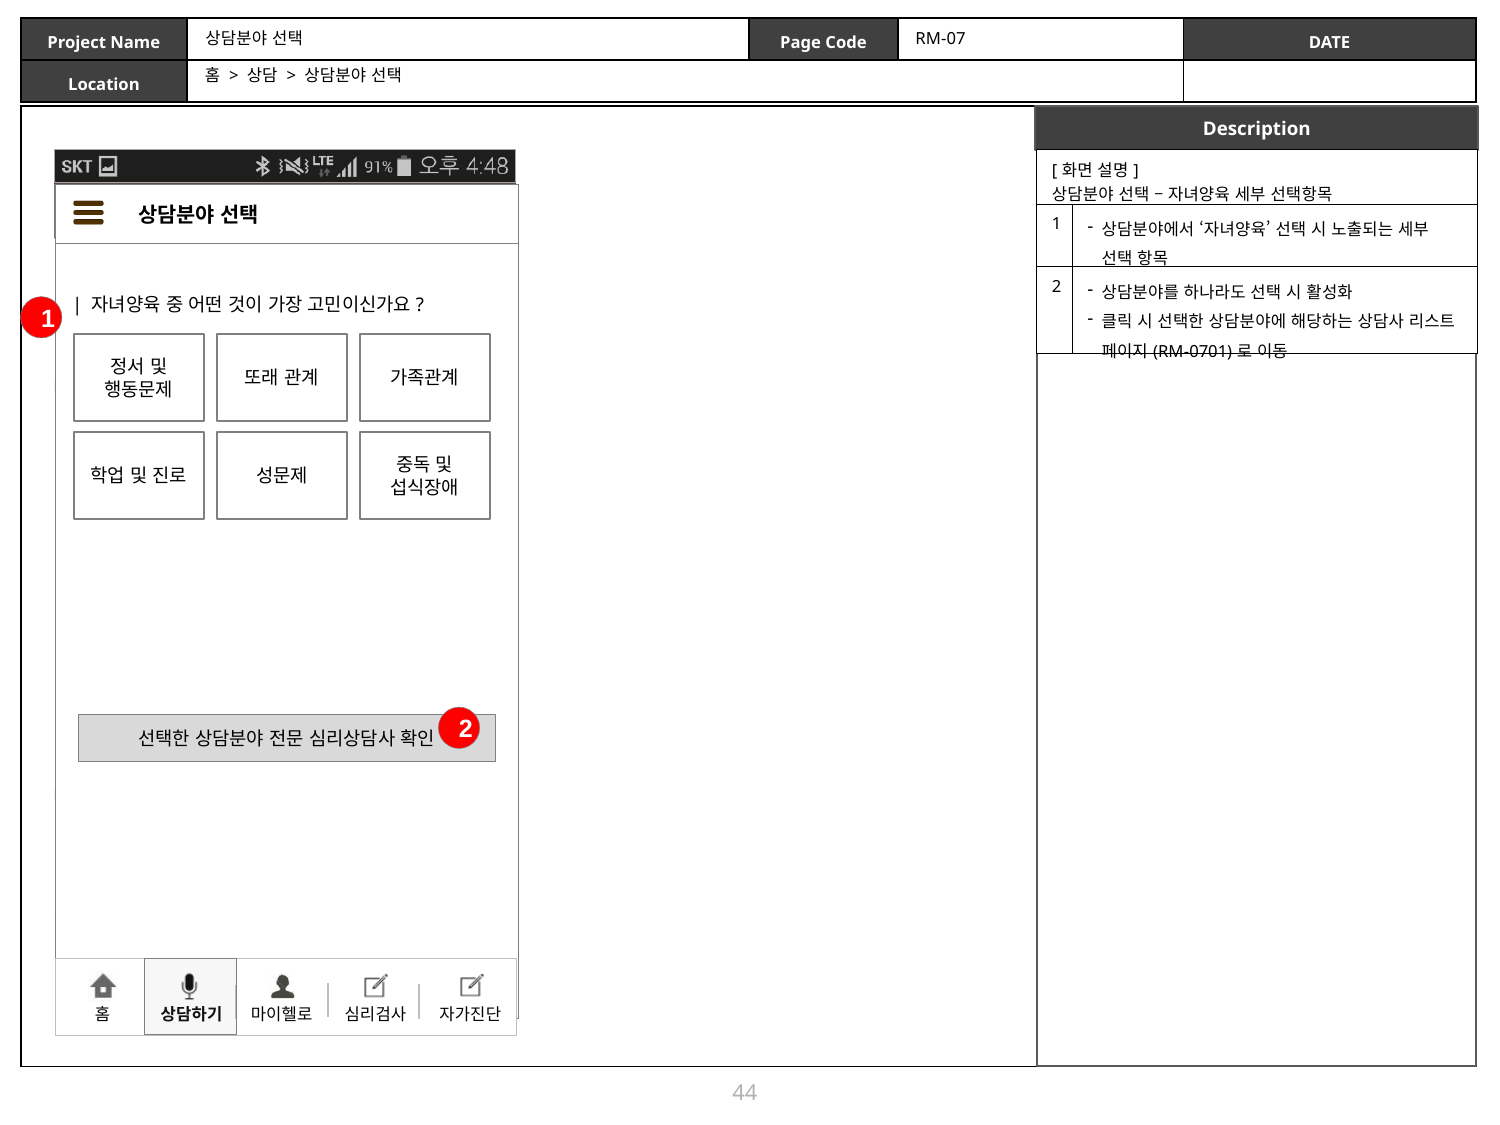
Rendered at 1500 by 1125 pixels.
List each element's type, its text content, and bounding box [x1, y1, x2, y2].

table_cell 2 [1037, 267, 1072, 353]
text_box RM-07 [900, 20, 981, 55]
table_header [화면 설명] 상담분야 선택 – 자녀양육 세부 선택항목 [1037, 150, 1477, 204]
text_box 홈 > 상담 > 상담분야 선택 [190, 57, 417, 93]
text_box 상담분야 선택 [190, 20, 319, 55]
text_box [54, 957, 520, 1036]
text_box 1 [18, 294, 48, 341]
picture [39, 167, 136, 257]
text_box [53, 148, 516, 957]
table_cell 1 [1037, 205, 1072, 266]
slide_number 44 [569, 1063, 920, 1124]
table_cell 상담분야에서 ‘자녀양육’ 선택 시 노출되는 세부 선택 항목 [1073, 205, 1477, 266]
table_cell 상담분야를 하나라도 선택 시 활성화 클릭 시 선택한 상담분야에 해당하는 상담사 리스트 페이지(RM-0701)로 이동 [1073, 267, 1477, 353]
